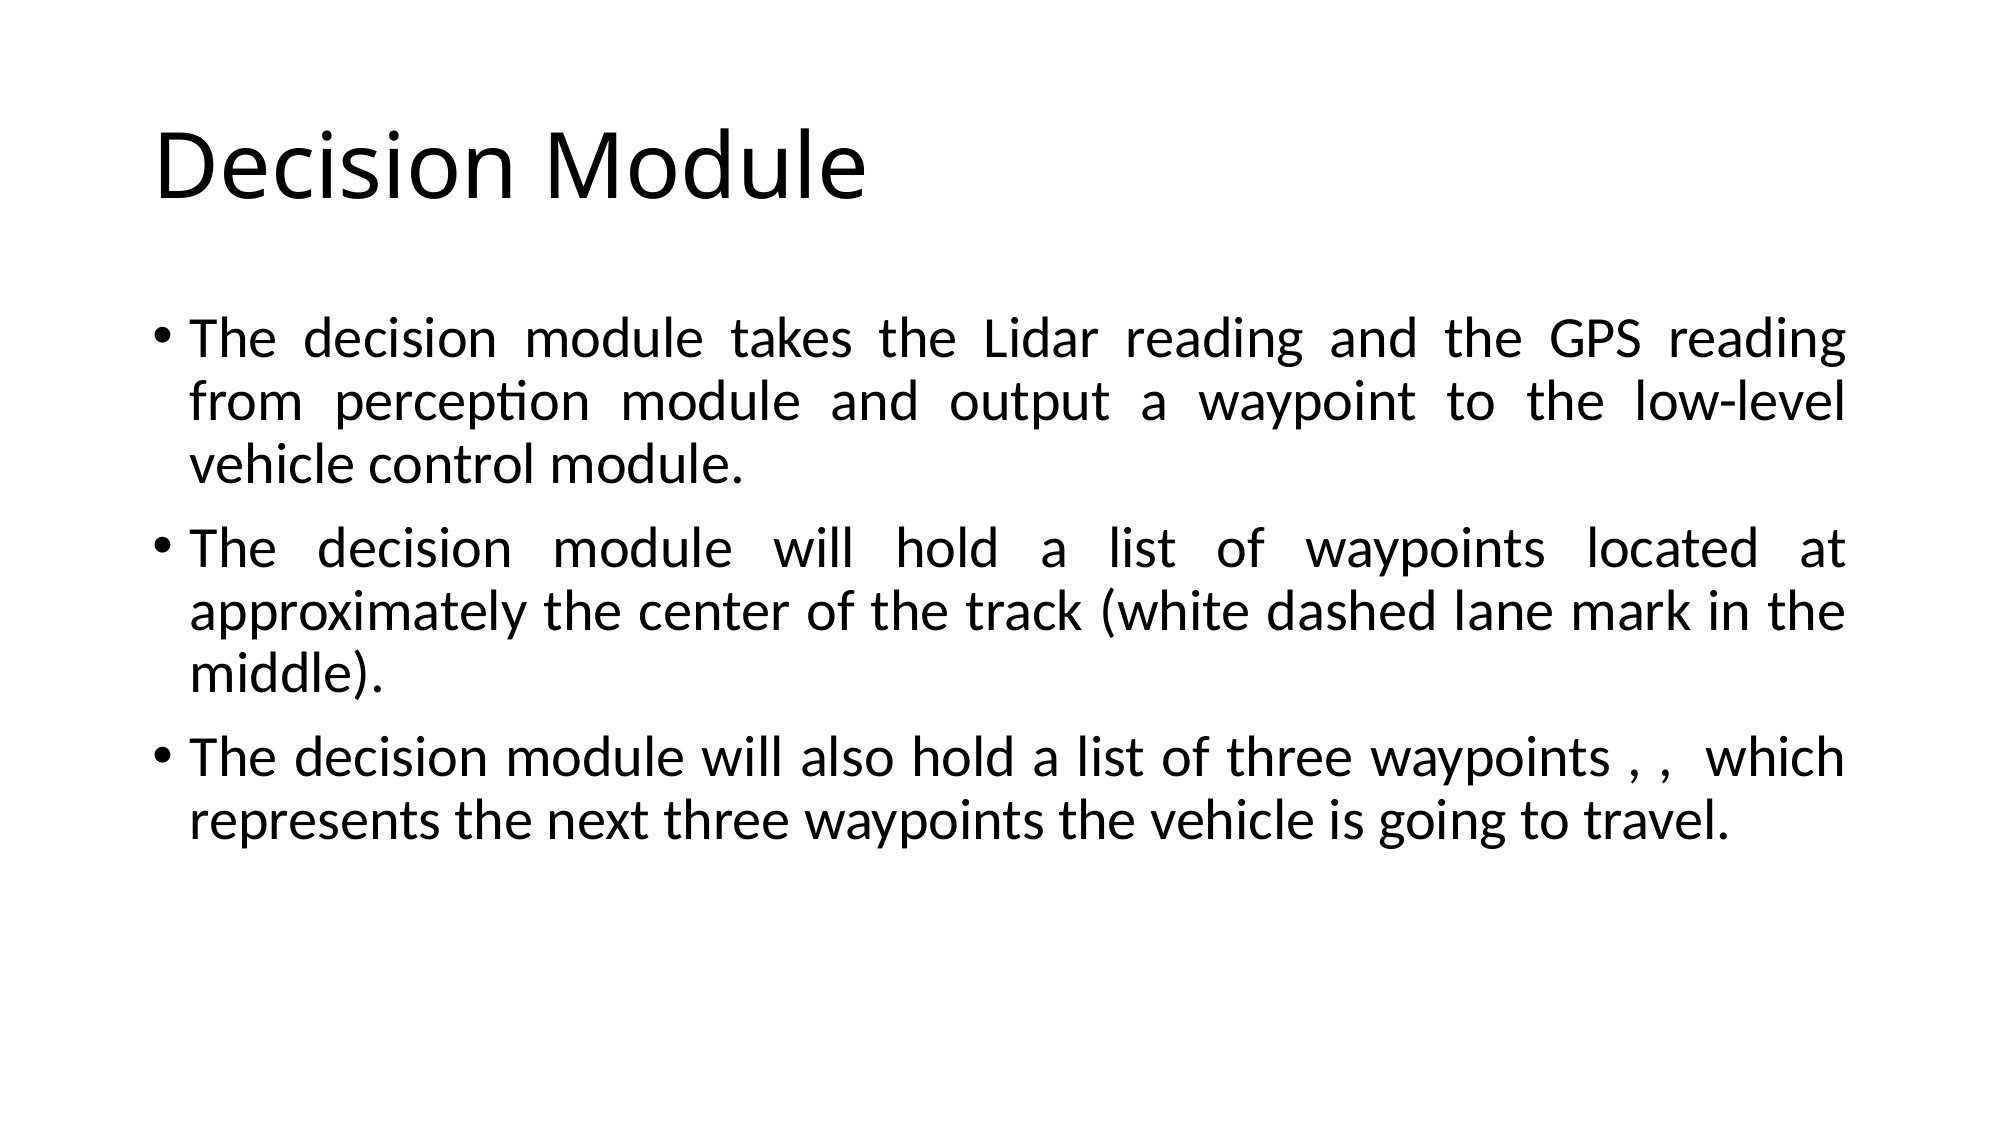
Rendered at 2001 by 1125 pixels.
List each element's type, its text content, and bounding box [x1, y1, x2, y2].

title Decision Module [137, 59, 1863, 278]
